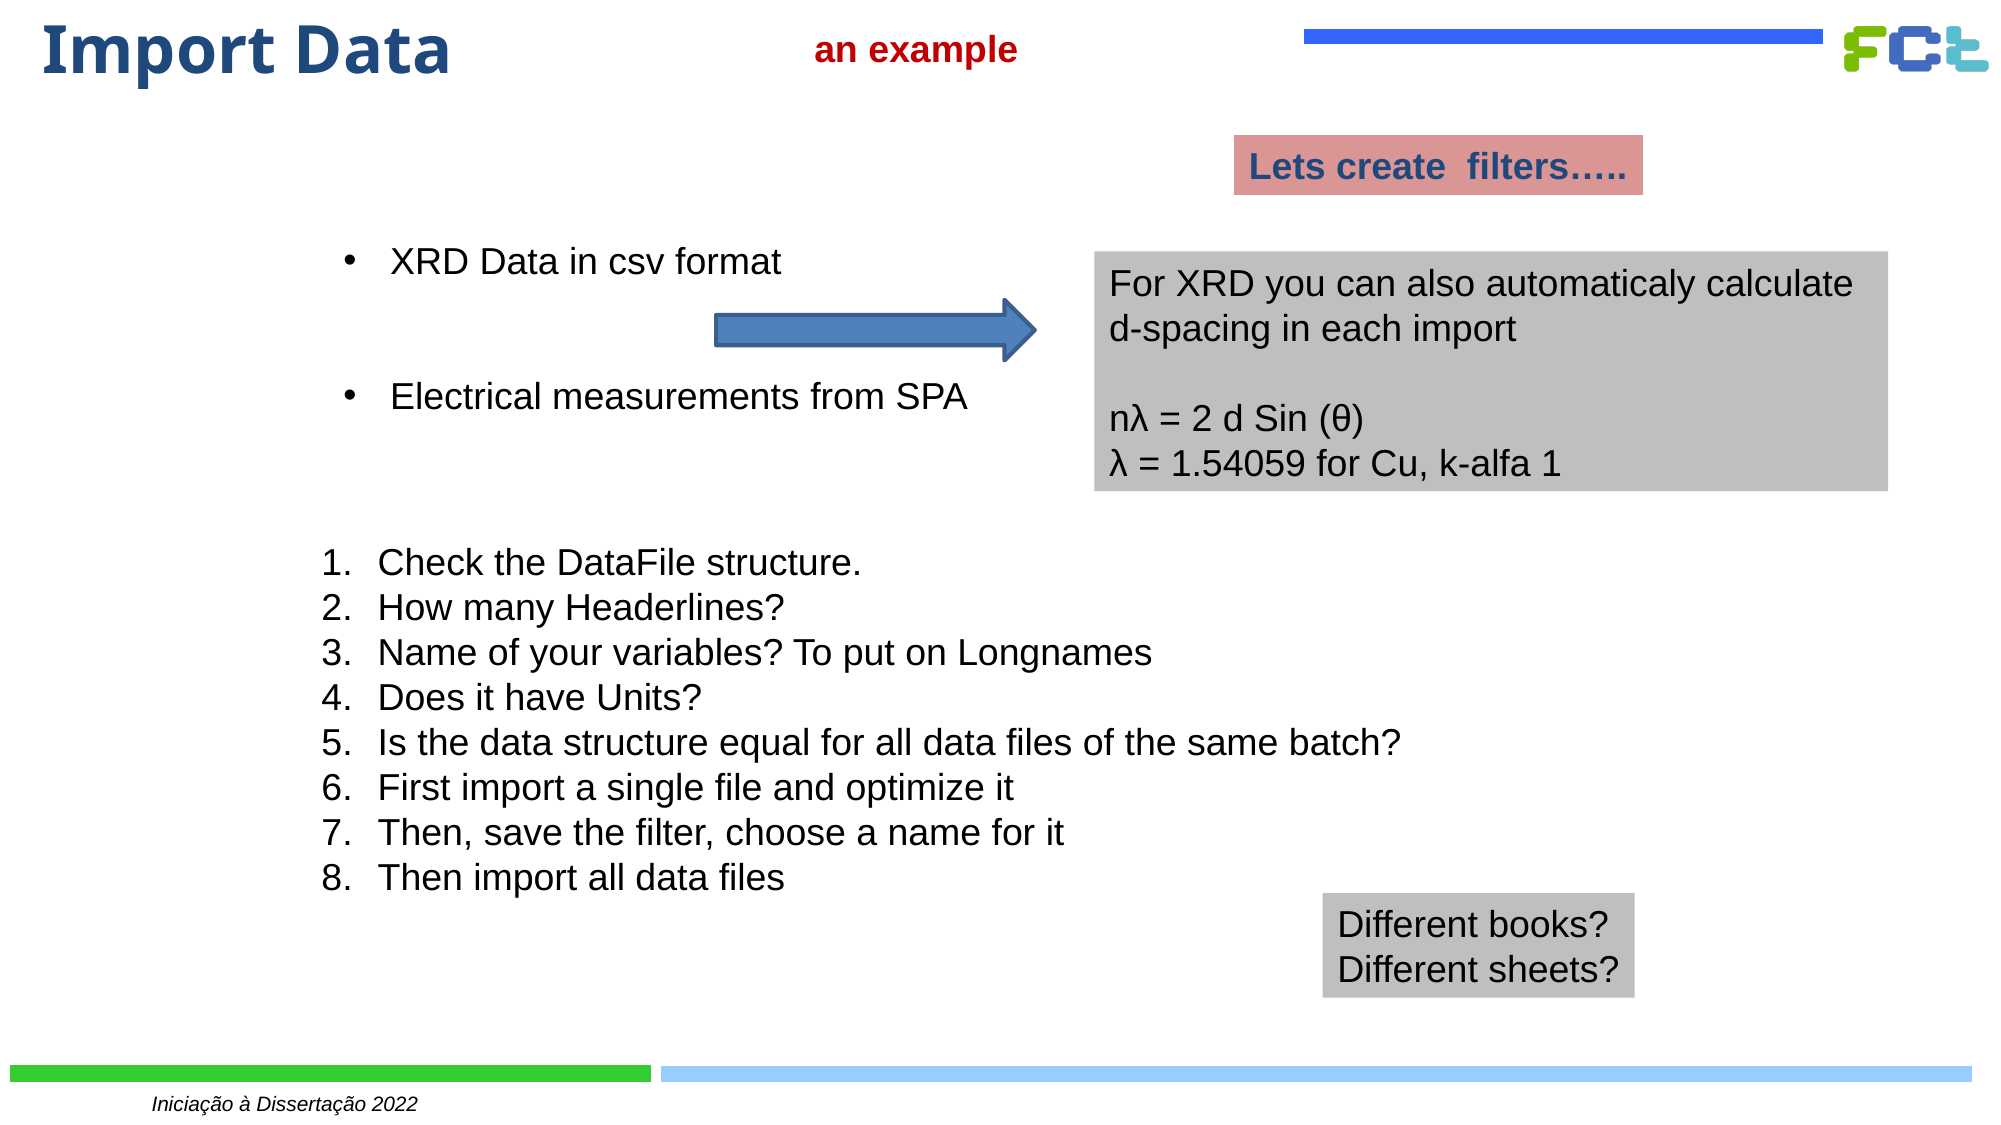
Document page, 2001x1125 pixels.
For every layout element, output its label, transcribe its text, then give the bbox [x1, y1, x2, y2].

text_box For XRD you can also automaticaly calculate d-spacing in each import nλ = 2 d Sin (θ) λ = 1.54059 for Cu, k-alfa 1 [1094, 251, 1889, 492]
text_box Import Data [27, 0, 468, 95]
text_box Lets create filters….. [1234, 135, 1643, 195]
text_box XRD Data in csv format Electrical measurements from SPA [328, 229, 984, 425]
text_box [714, 297, 1037, 363]
text_box Different books? Different sheets? [1322, 893, 1635, 998]
text_box an example [799, 17, 1034, 78]
picture [1843, 25, 2000, 79]
text_box Check the DataFile structure. How many Headerlines? Name of your variables? To put on Longnames Does it have Units? Is the data structure equal for all data files of the same batch? First import a single file and optimize it Then, save the filter, choose a name for it Then import all data files [306, 530, 1417, 906]
